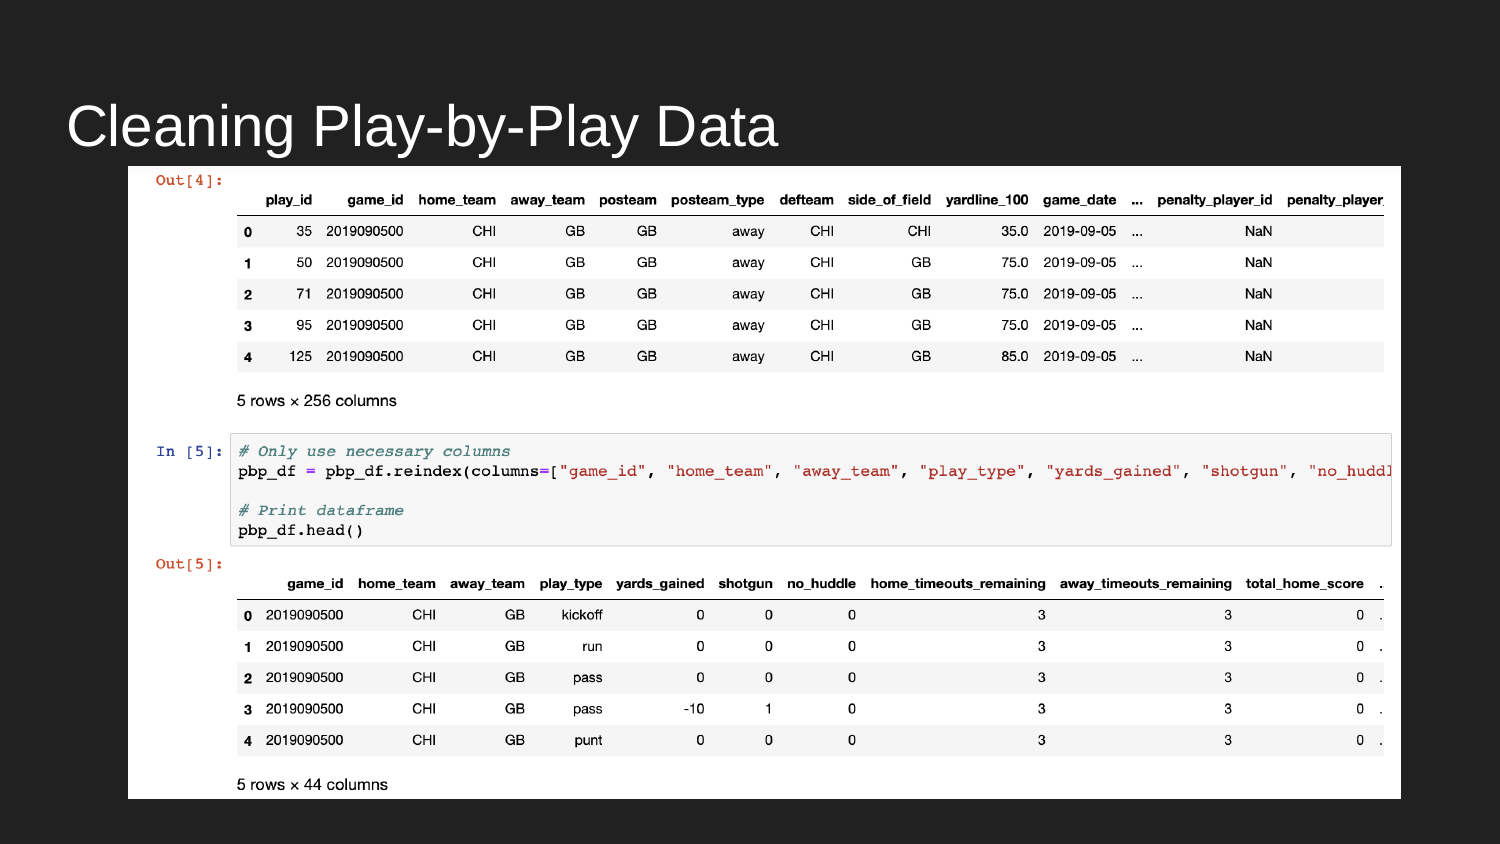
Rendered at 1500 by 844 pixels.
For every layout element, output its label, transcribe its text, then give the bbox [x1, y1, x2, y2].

picture [128, 166, 1401, 799]
title Cleaning Play-by-Play Data [51, 72, 1449, 167]
